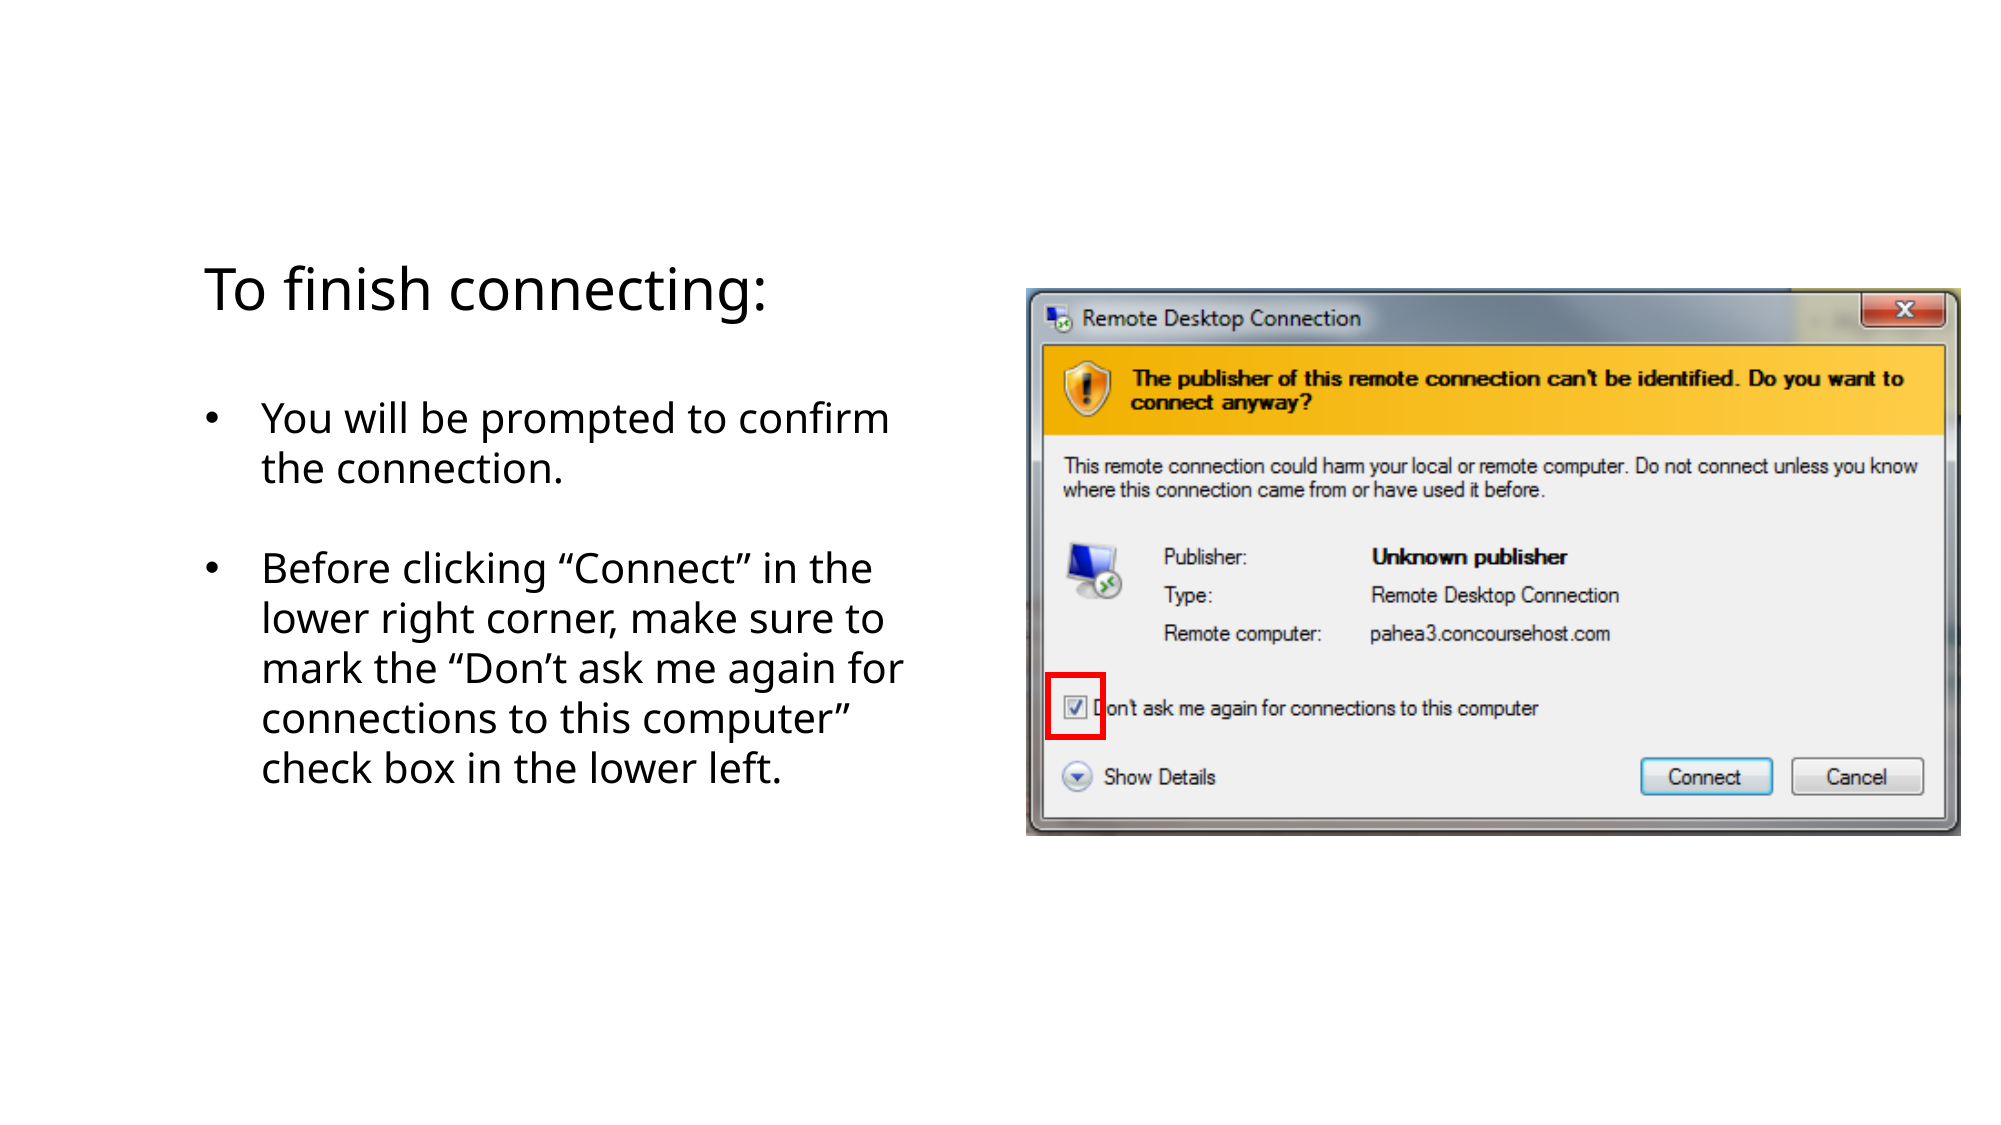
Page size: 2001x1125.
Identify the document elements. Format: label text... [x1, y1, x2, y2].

text_box To finish connecting: You will be prompted to confirm the connection. Before clicking “Connect” in the lower right corner, make sure to mark the “Don’t ask me again for connections to this computer” check box in the lower left. [189, 244, 945, 845]
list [1026, 288, 1961, 837]
